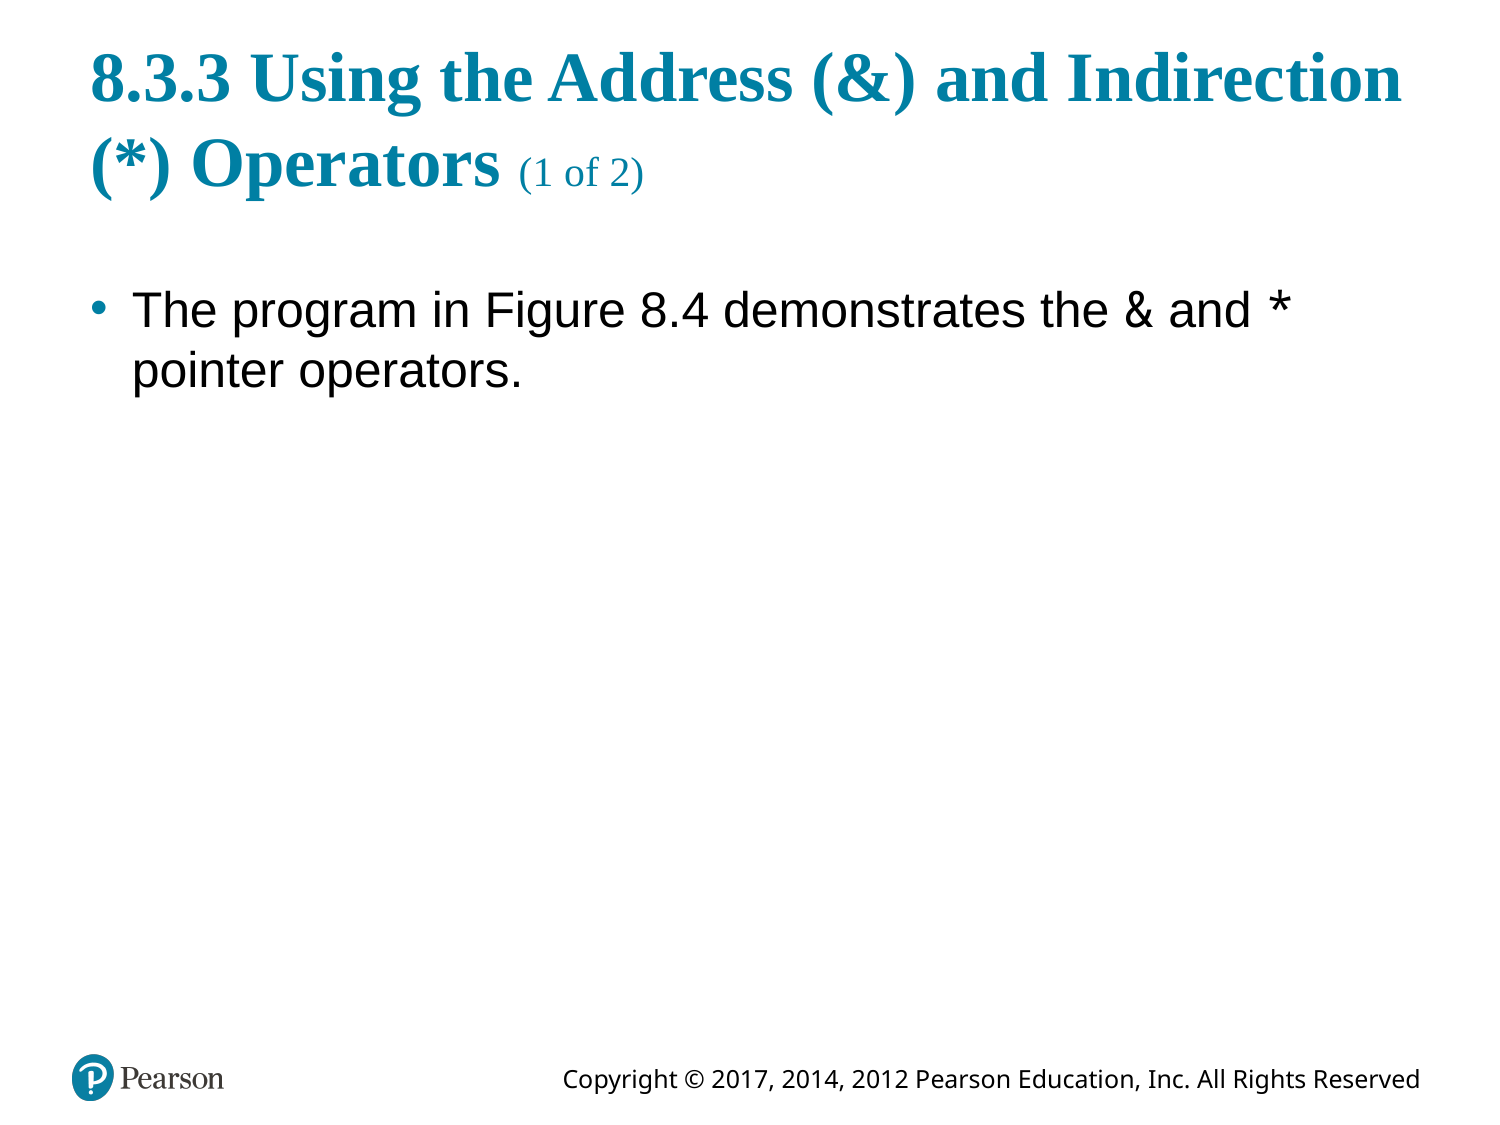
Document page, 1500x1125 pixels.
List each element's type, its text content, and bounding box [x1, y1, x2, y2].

title 8.3.3 Using the Address (&) and Indirection (*) Operators (1 of 2) [75, 35, 1425, 216]
picture [80, 1063, 106, 1088]
picture [72, 1054, 88, 1070]
picture [98, 1054, 224, 1101]
list The program in Figure 8.4 demonstrates the & and * pointer operators. [75, 262, 1425, 1005]
picture [72, 1087, 83, 1101]
